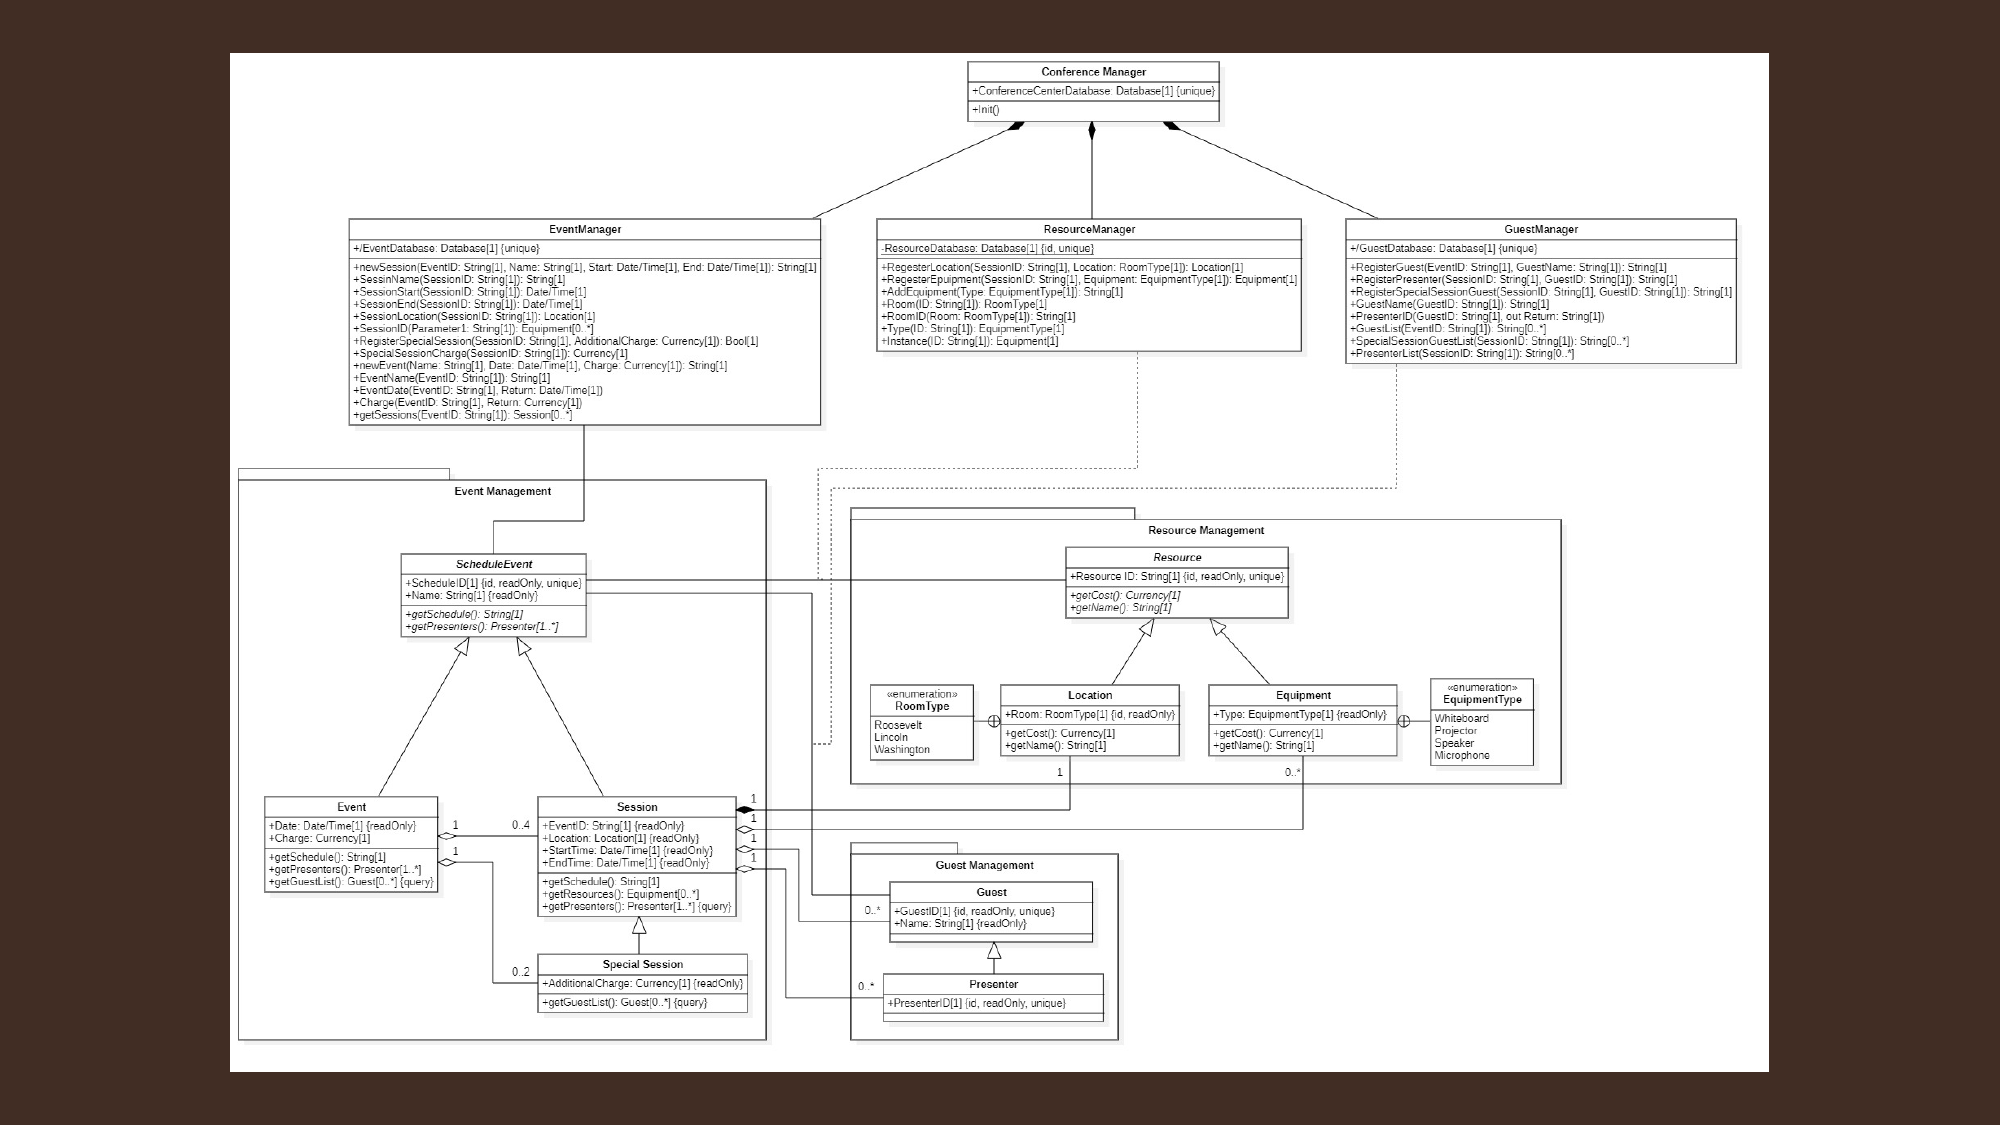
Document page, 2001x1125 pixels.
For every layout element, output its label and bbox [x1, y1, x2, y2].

list [230, 53, 1770, 1072]
text_box [0, 0, 2000, 1125]
